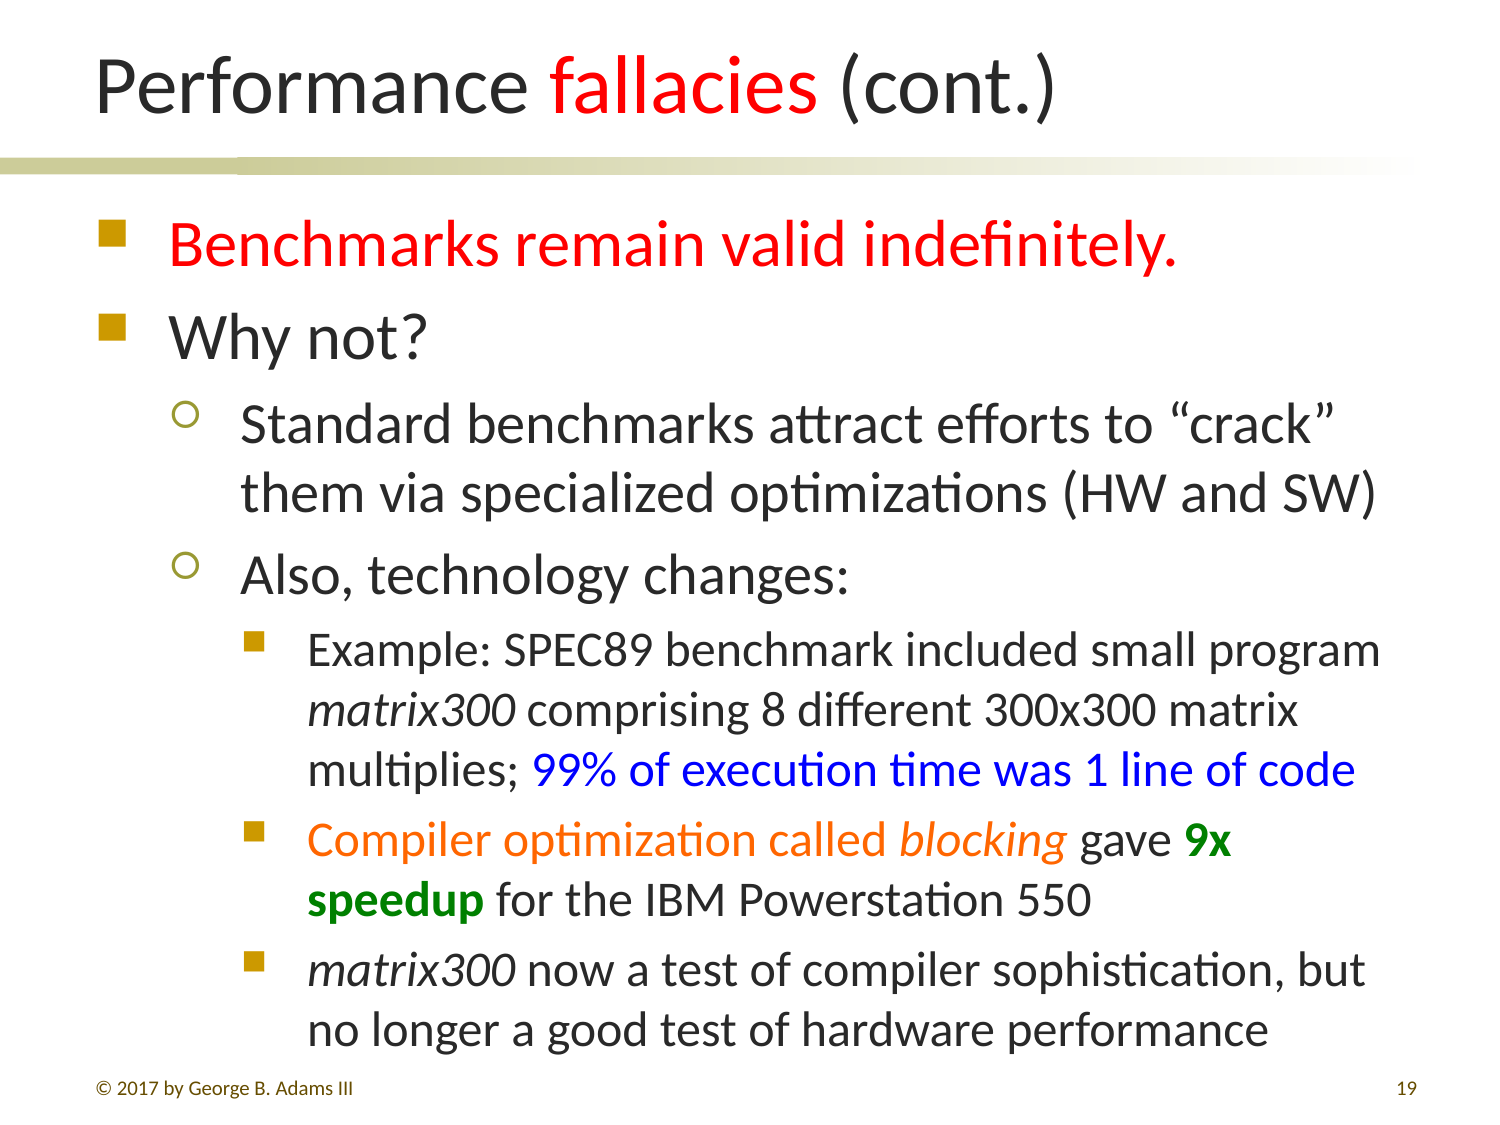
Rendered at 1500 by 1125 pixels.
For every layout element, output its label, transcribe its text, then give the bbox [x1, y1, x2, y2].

title Performance fallacies (cont.) [79, 15, 1432, 139]
list Benchmarks remain valid indefinitely. Why not? Standard benchmarks attract efforts to “crack” them via specialized optimizations (HW and SW) Also, technology changes: Example: SPEC89 benchmark included small program matrix300 comprising 8 different 300x300 matrix multiplies; 99% of execution time was 1 line of code Compiler optimization called blocking gave 9x speedup for the IBM Powerstation 550 matrix300 now a test of compiler sophistication, but no longer a good test of hardware performance [79, 192, 1433, 1068]
slide_number © 2017 by George B. Adams III [79, 1067, 406, 1099]
slide_number 19 [1119, 1067, 1433, 1099]
